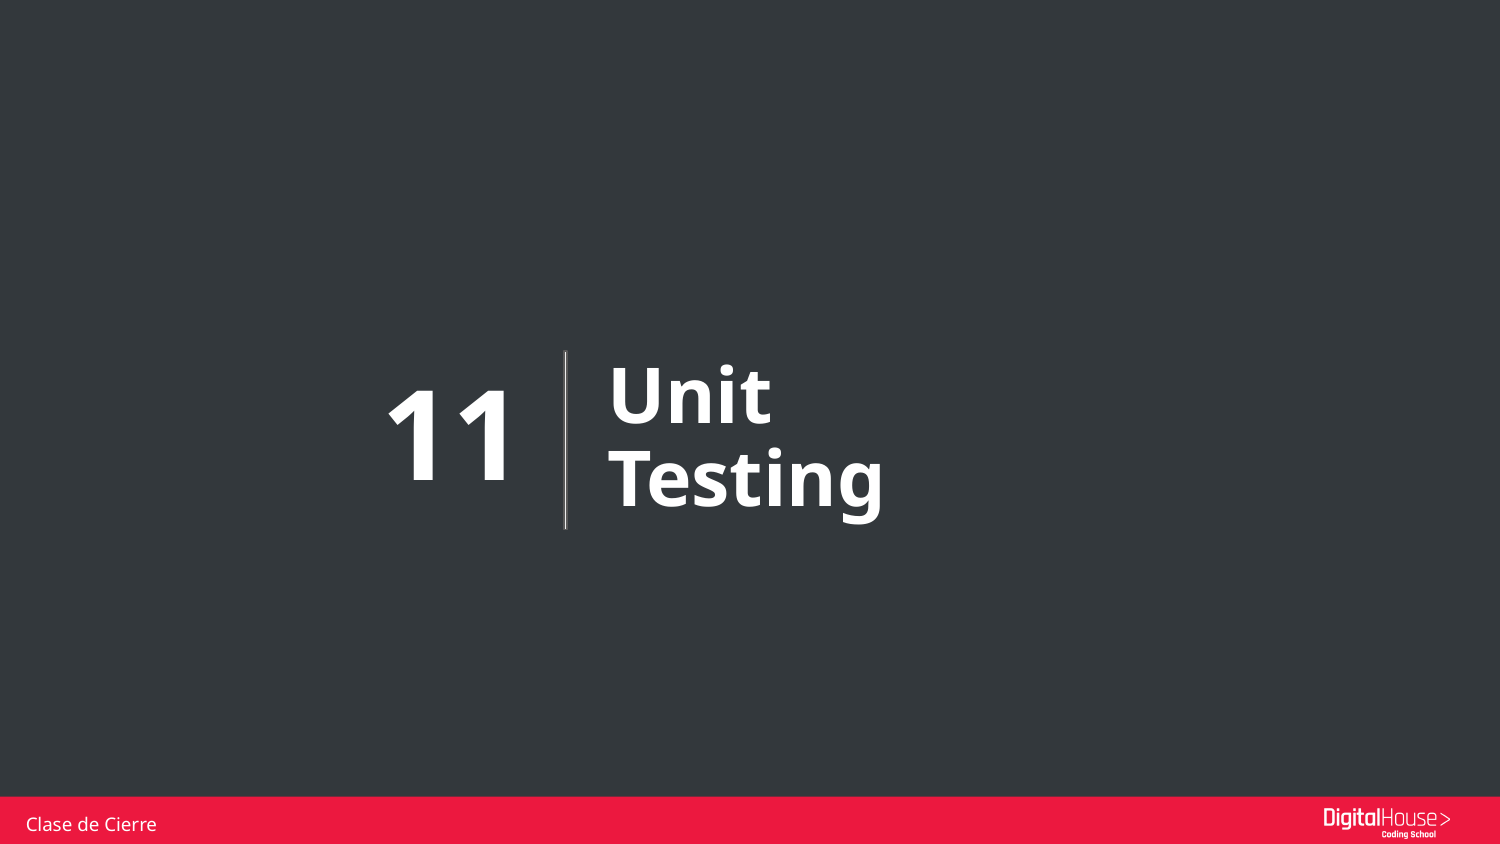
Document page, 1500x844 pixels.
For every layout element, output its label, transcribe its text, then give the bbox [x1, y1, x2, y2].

picture [1324, 808, 1450, 839]
text_box Unit Testing [592, 245, 999, 636]
text_box [563, 351, 567, 530]
text_box 11 [337, 360, 540, 521]
